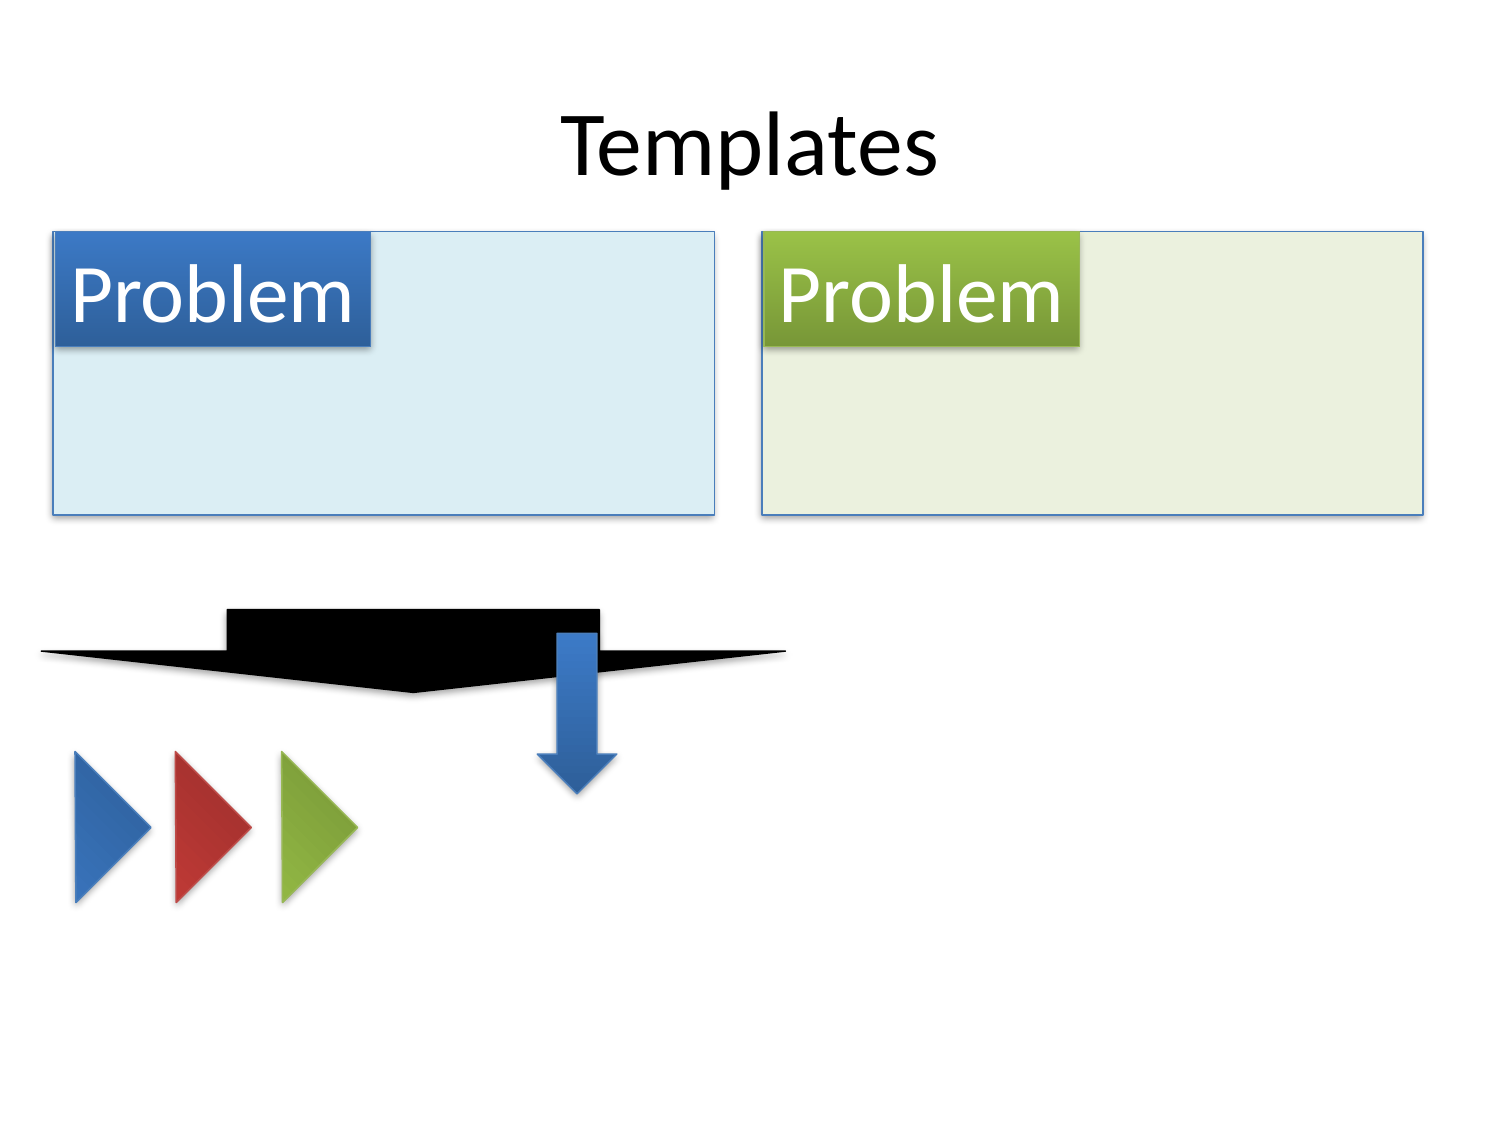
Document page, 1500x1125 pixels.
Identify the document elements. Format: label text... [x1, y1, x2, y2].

text_box [761, 231, 1424, 516]
text_box [174, 750, 252, 904]
text_box [74, 750, 152, 904]
text_box [52, 231, 715, 516]
text_box [536, 632, 618, 795]
text_box [280, 750, 359, 904]
text_box Problem [55, 231, 371, 347]
text_box [40, 608, 601, 694]
text_box Problem [763, 231, 1080, 347]
title Templates [75, 45, 1425, 233]
text_box [603, 650, 787, 673]
